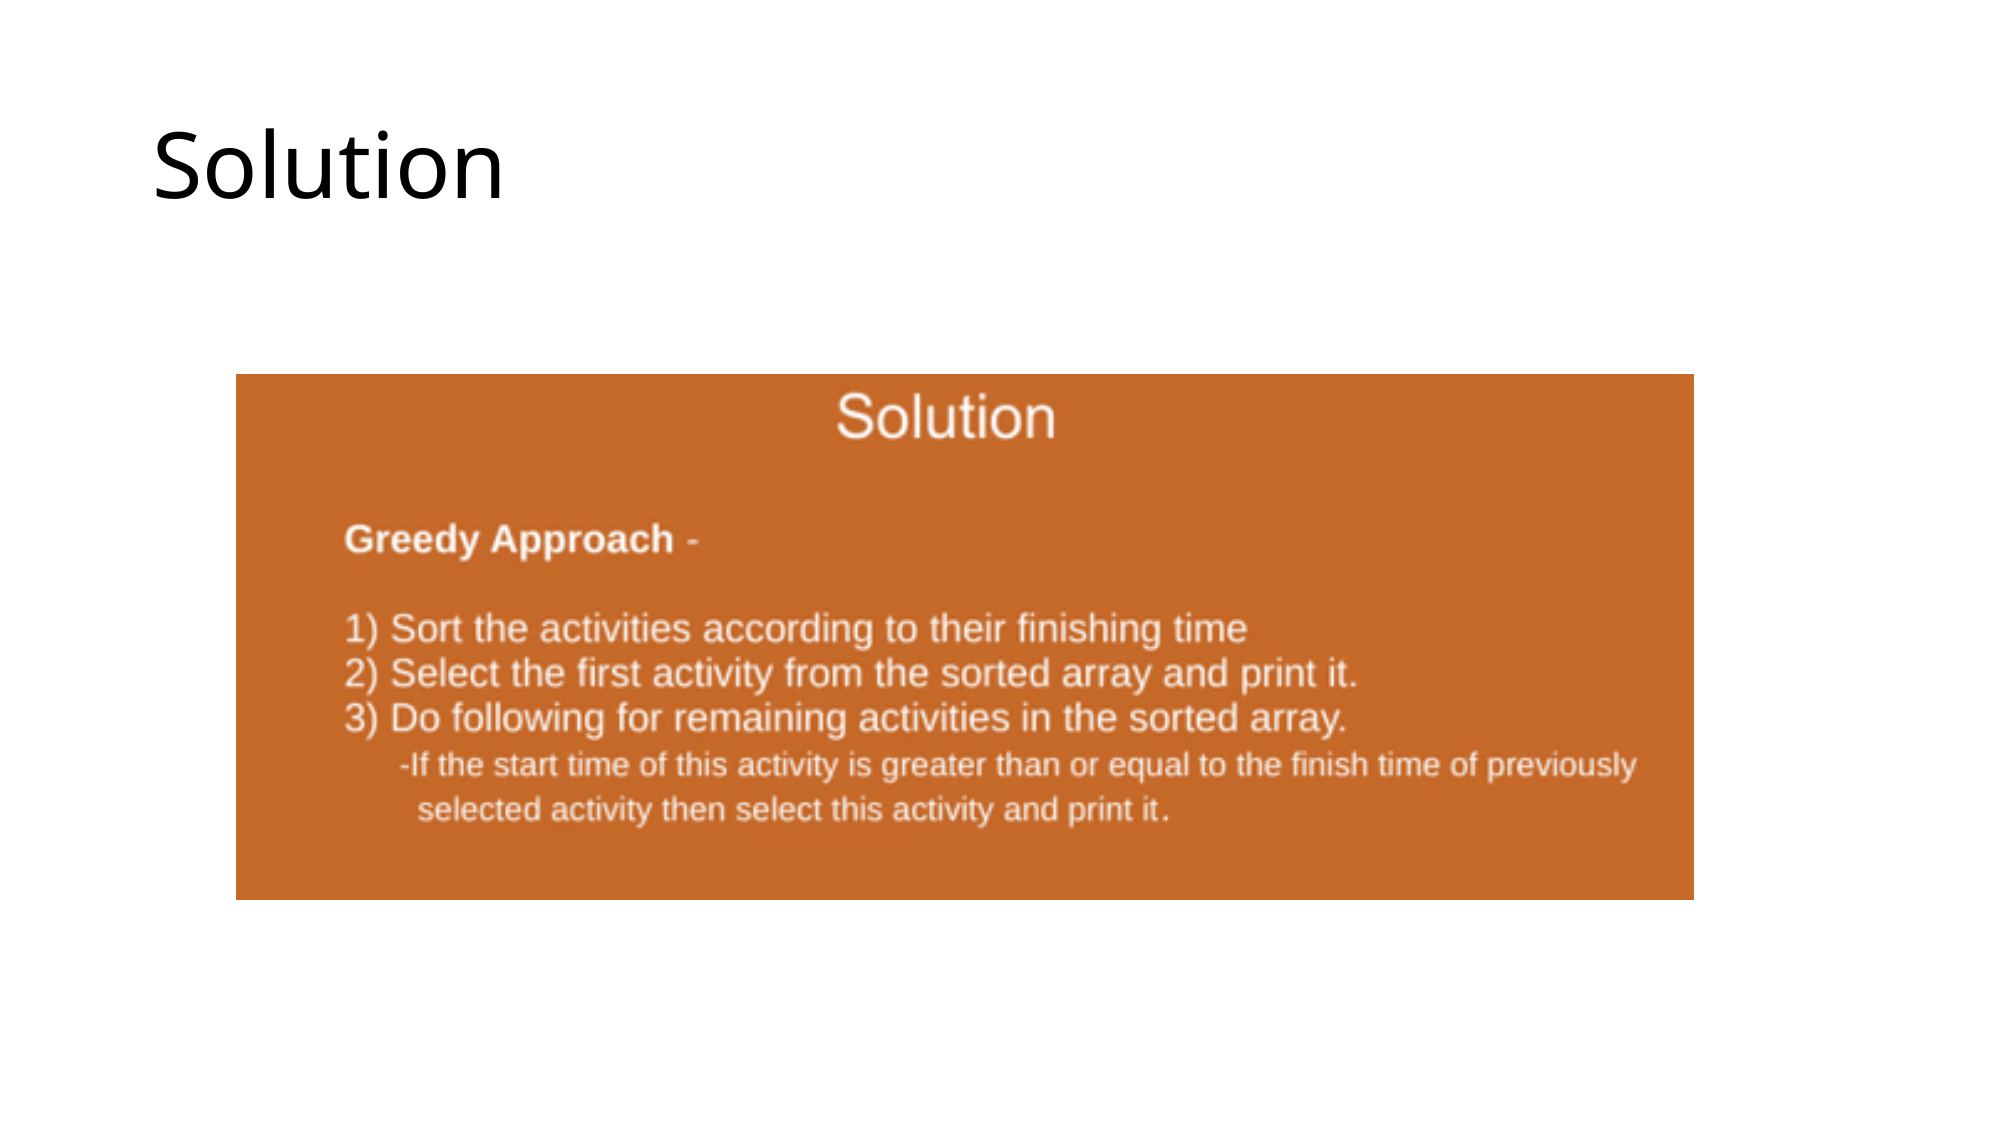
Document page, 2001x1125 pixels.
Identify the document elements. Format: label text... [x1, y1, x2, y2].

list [236, 374, 1694, 900]
title Solution [137, 59, 1863, 278]
